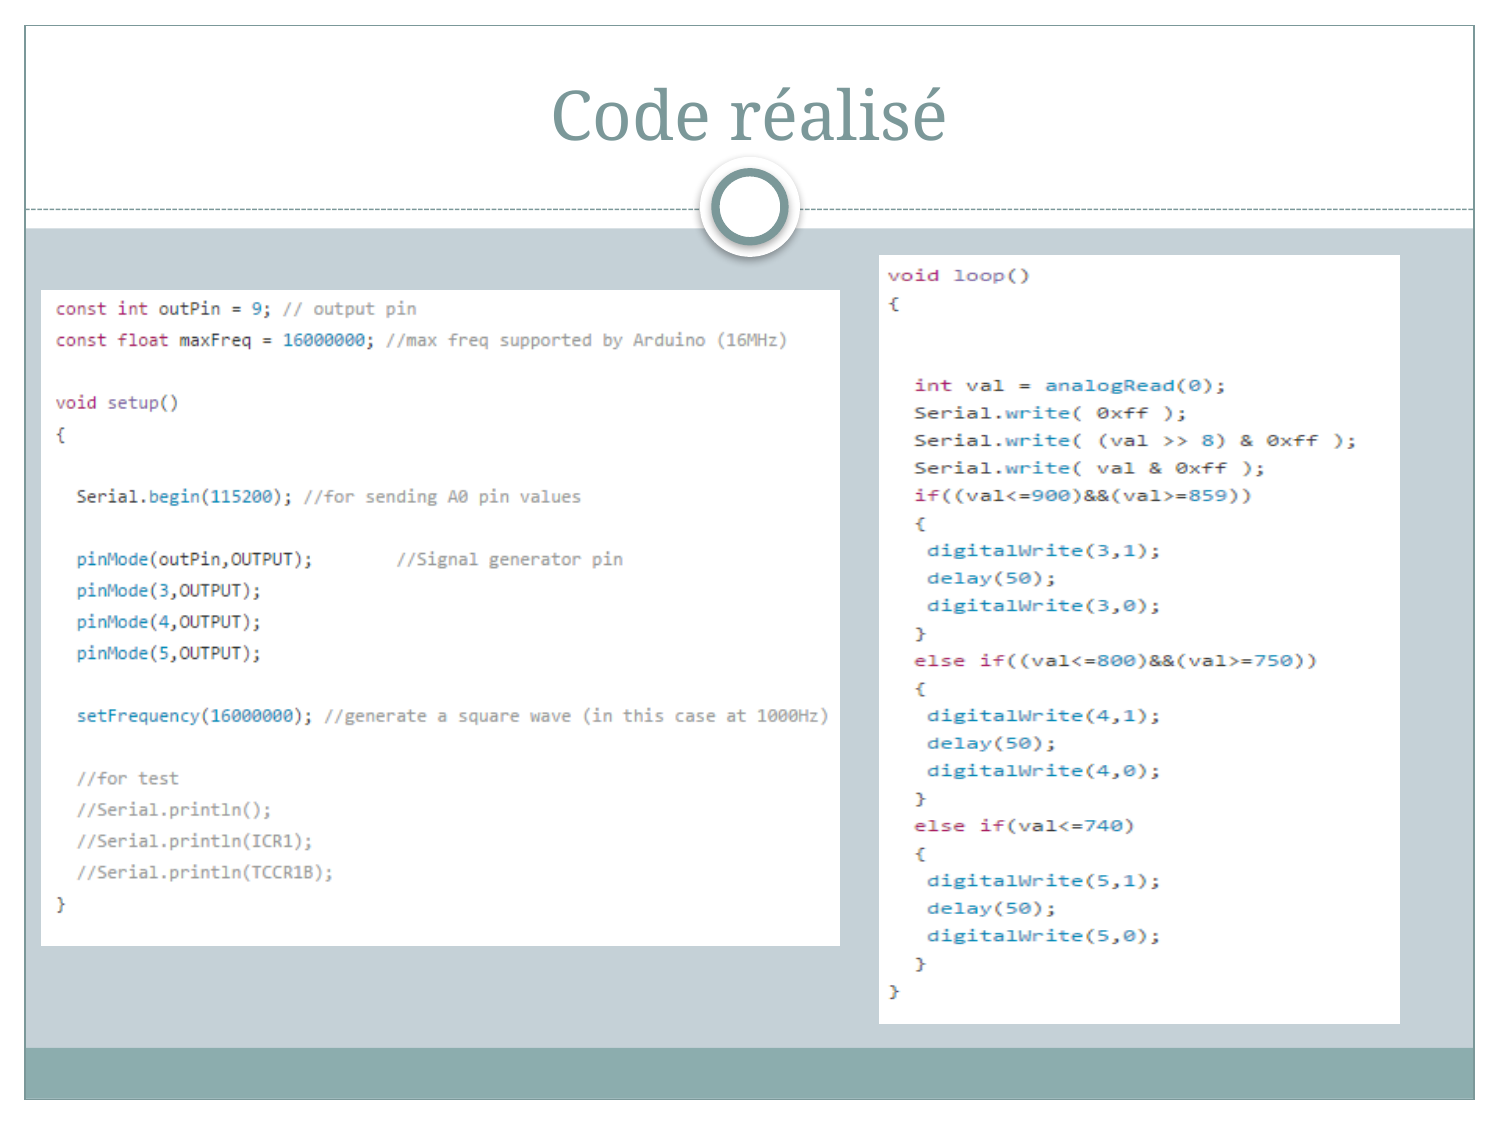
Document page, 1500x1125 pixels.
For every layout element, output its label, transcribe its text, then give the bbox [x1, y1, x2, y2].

title Code réalisé [49, 37, 1450, 162]
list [40, 290, 840, 946]
picture [879, 255, 1400, 1024]
